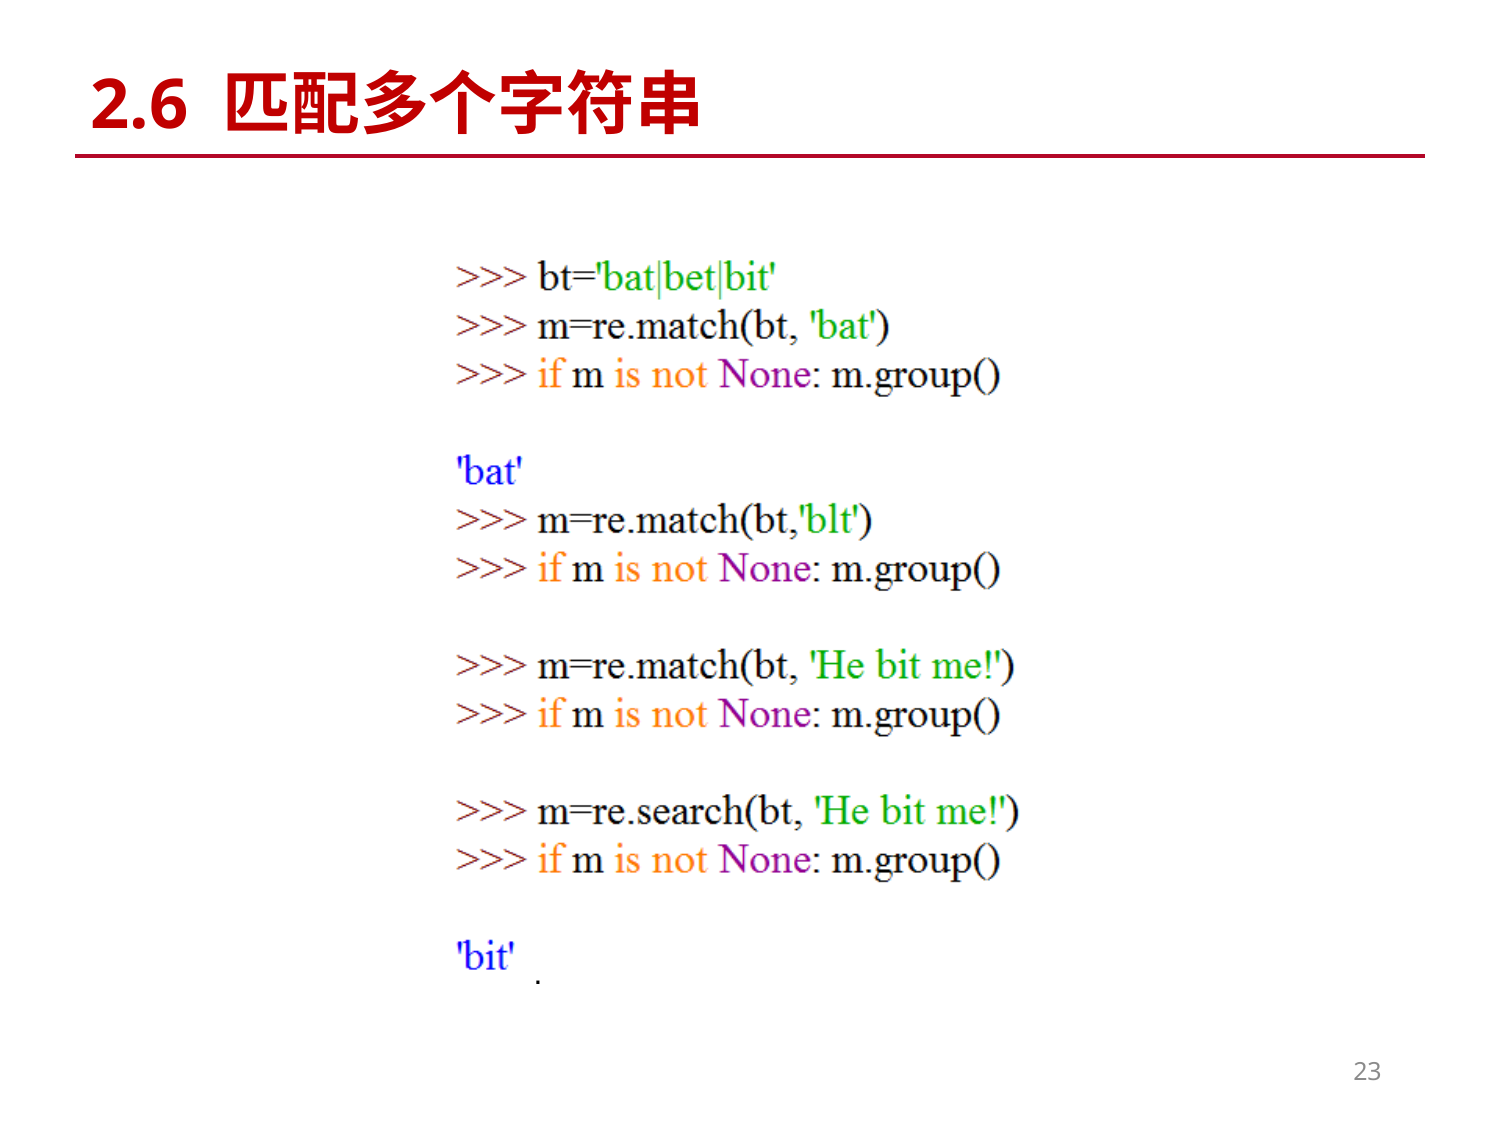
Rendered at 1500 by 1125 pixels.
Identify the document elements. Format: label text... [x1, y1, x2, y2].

picture [449, 256, 1051, 984]
slide_number 23 [1059, 1042, 1397, 1103]
title 2.6 匹配多个字符串 [75, 59, 1425, 153]
